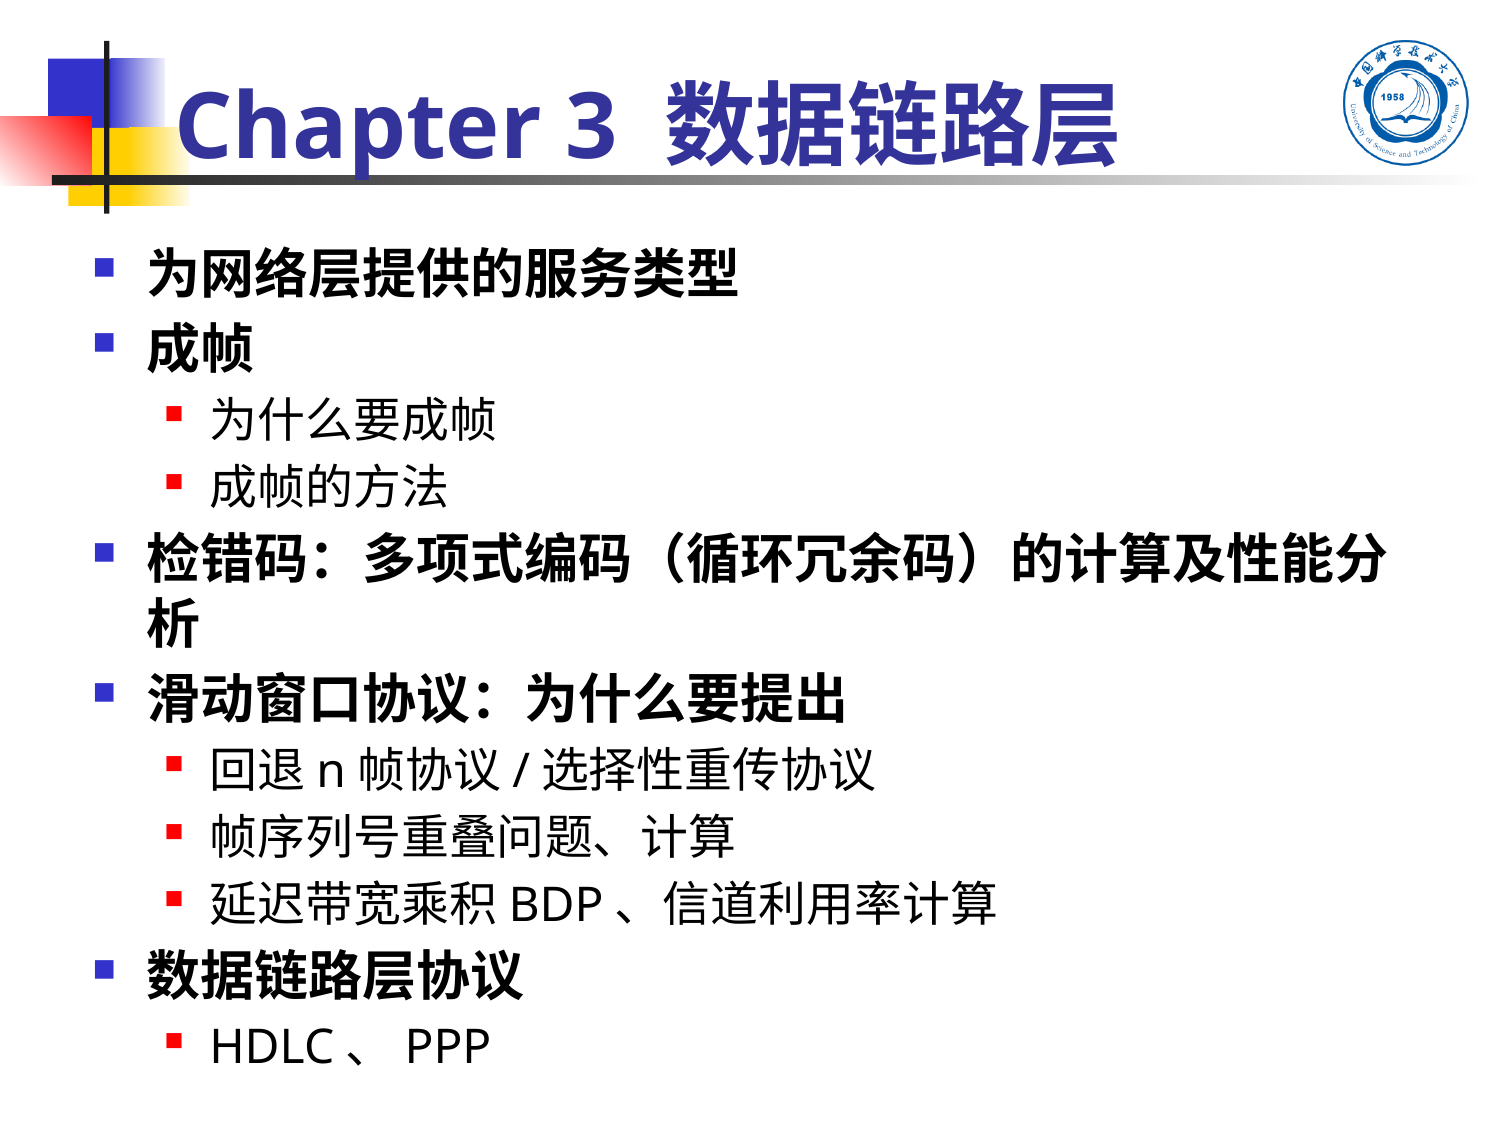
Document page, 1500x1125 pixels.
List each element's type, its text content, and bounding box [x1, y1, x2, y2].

picture [1340, 37, 1471, 168]
title Chapter 3 数据链路层 [159, 59, 1454, 278]
text_box 为网络层提供的服务类型 成帧 为什么要成帧 成帧的方法 检错码：多项式编码（循环冗余码）的计算及性能分析 滑动窗口协议：为什么要提出 回退n帧协议/选择性重传协议 帧序列号重叠问题、计算 延迟带宽乘积BDP、信道利用率计算 数据链路层协议 HDLC、PPP [77, 231, 1423, 1083]
